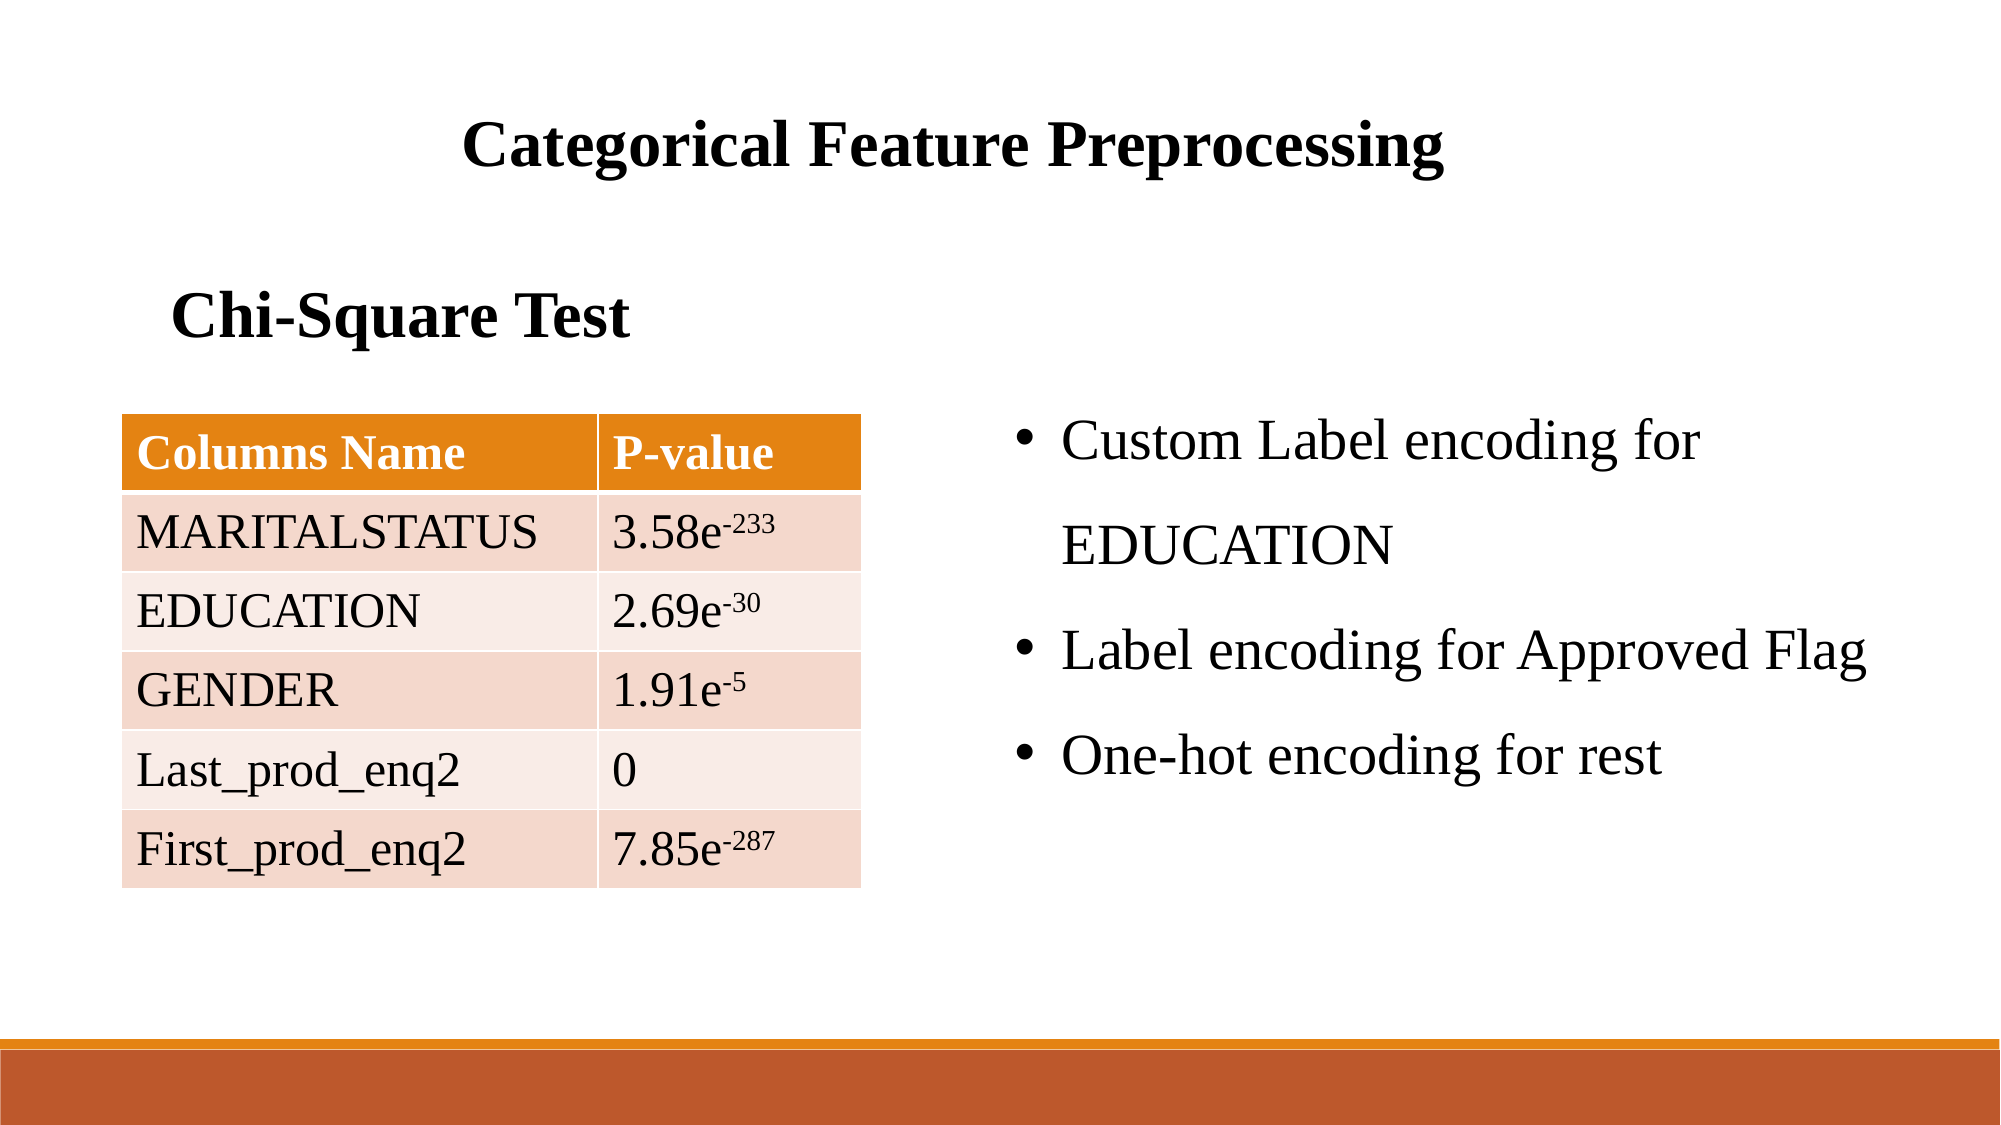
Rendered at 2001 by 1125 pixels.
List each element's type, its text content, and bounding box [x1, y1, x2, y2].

table_cell EDUCATION [122, 573, 597, 650]
table_cell 7.85e-287 [599, 810, 861, 888]
table_cell Last_prod_enq2 [122, 731, 597, 809]
table_cell MARITALSTATUS [122, 495, 597, 571]
table_header P-value [599, 414, 861, 490]
text_box Chi-Square Test [155, 262, 1045, 358]
table_cell 3.58e-233 [599, 495, 861, 571]
text_box Custom Label encoding for EDUCATION Label encoding for Approved Flag One-hot encoding for rest [999, 358, 1957, 839]
table_cell GENDER [122, 652, 597, 729]
text_box Categorical Feature Preprocessing [446, 91, 1486, 187]
table_cell 0 [599, 731, 861, 809]
table_cell First_prod_enq2 [122, 810, 597, 888]
table_header Columns Name [122, 414, 597, 490]
table_cell 1.91e-5 [599, 652, 861, 729]
table_cell 2.69e-30 [599, 573, 861, 650]
